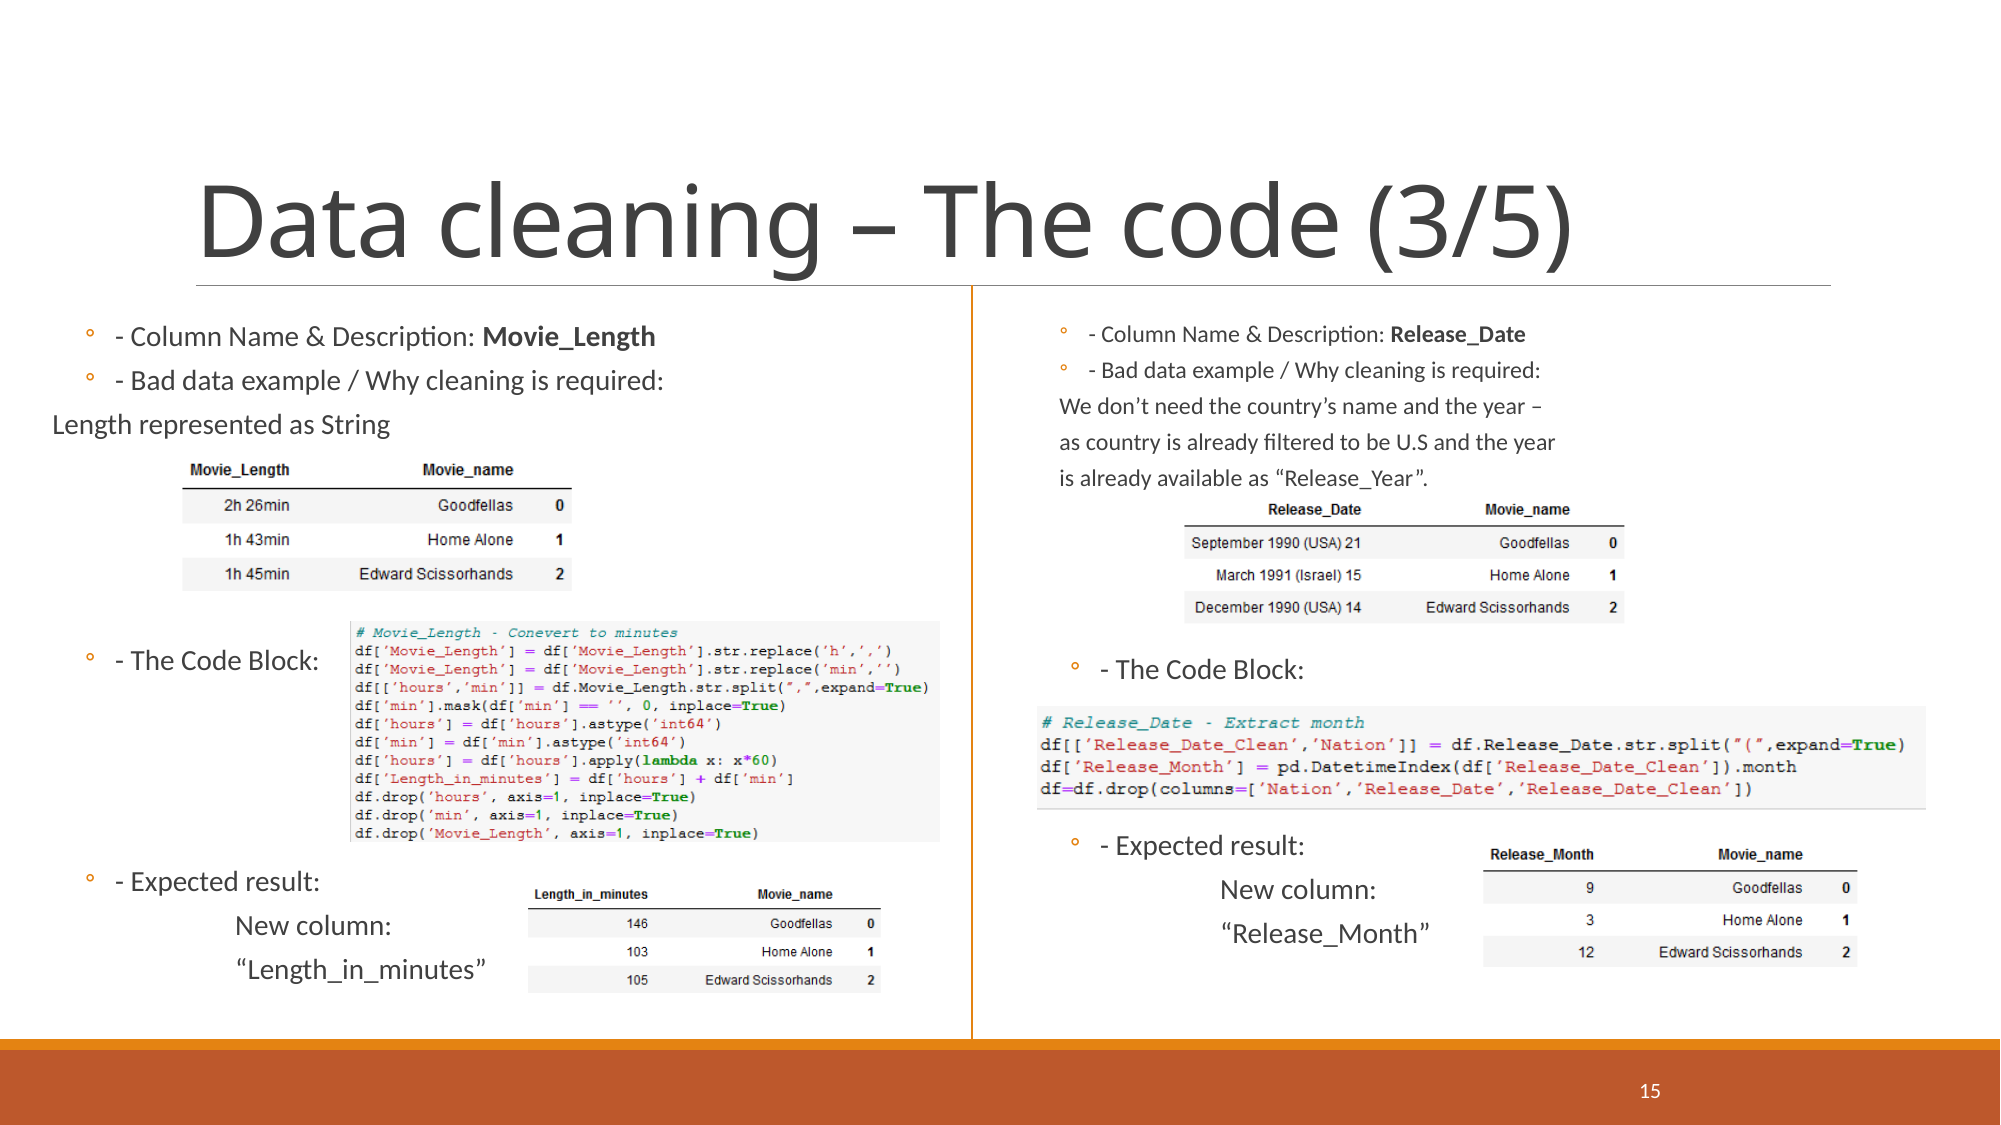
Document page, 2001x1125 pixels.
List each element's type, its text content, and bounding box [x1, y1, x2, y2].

slide_number 15 [1624, 1059, 1840, 1120]
list - Column Name & Description: Movie_Length - Bad data example / Why cleaning is required: Length represented as String [52, 314, 962, 477]
text_box - The Code Block: - Expected result: New column: “Release_Month” [1037, 819, 1716, 1125]
picture [349, 621, 941, 843]
text_box - The Code Block: - Expected result: New column: “Release_Month” [1037, 646, 1716, 705]
title Data cleaning – The code (3/5) [180, 47, 1830, 285]
picture [174, 454, 577, 591]
text_box - The Code Block: - Expected result: New column: “Length_in_minutes” [52, 590, 731, 1125]
picture [1480, 837, 1862, 967]
text_box - Column Name & Description: Release_Date - Bad data example / Why cleaning is required: We don’t need the country’s name and the year – as country is already filtered to be U.S and the year is already available as “Release_Year”. [1027, 314, 1814, 536]
picture [1180, 498, 1629, 627]
picture [1036, 706, 1926, 812]
picture [526, 880, 885, 993]
